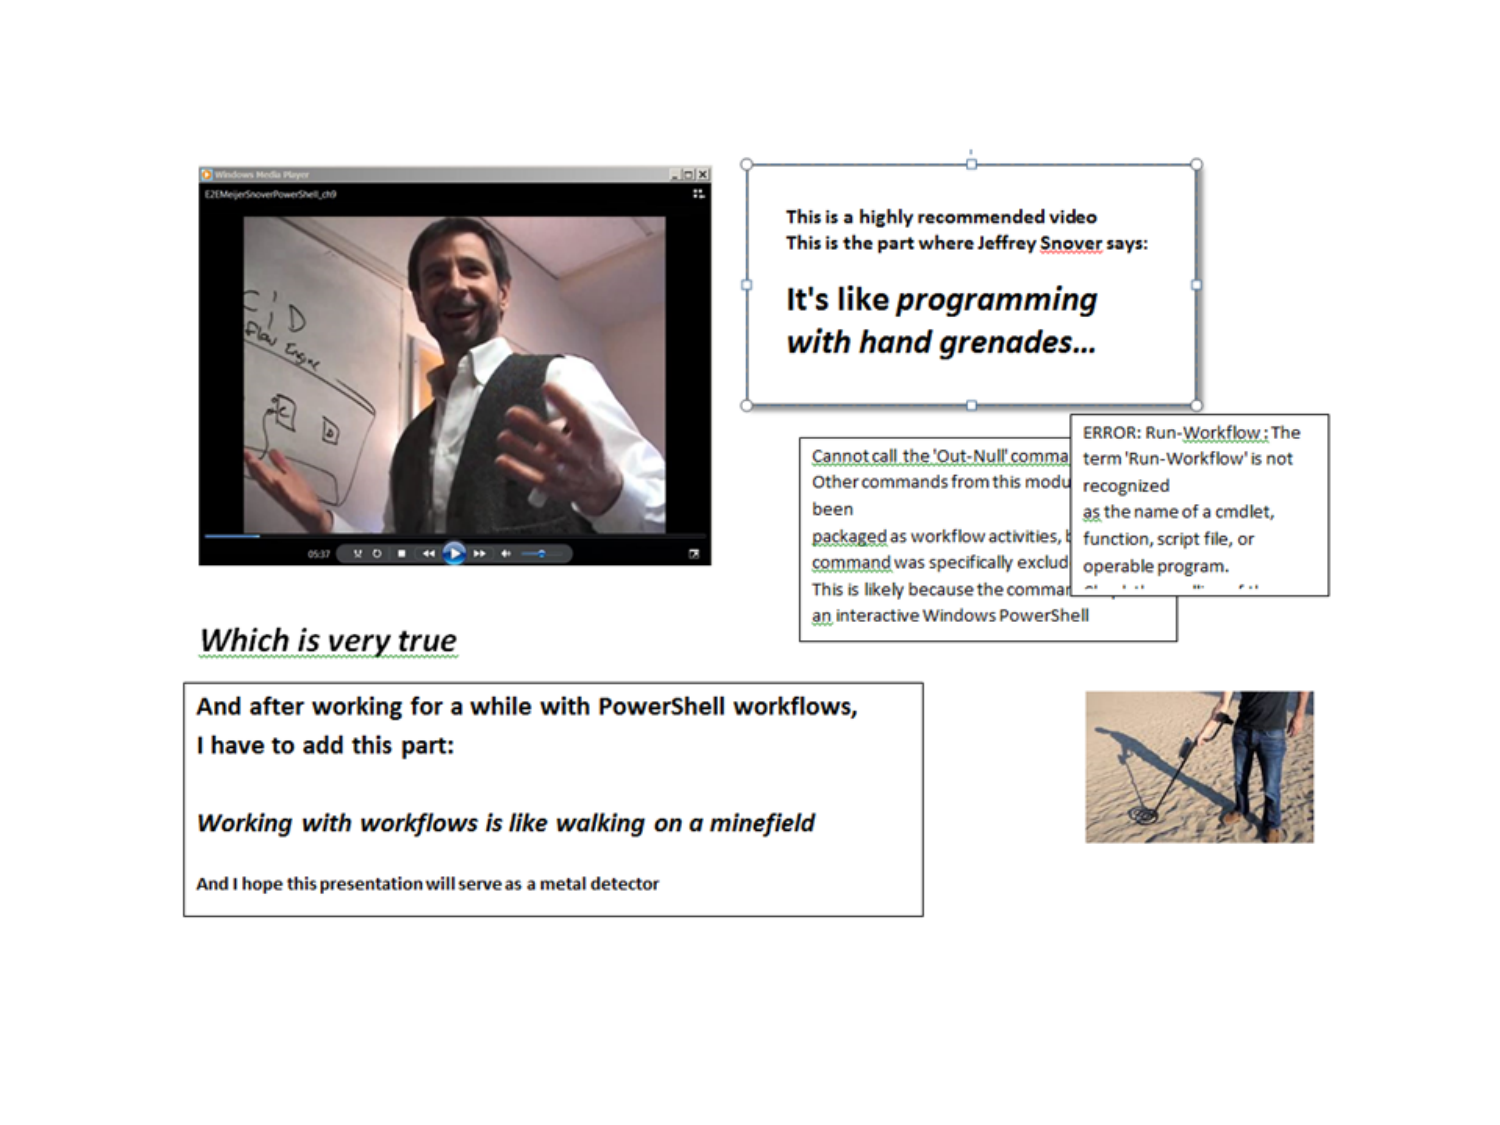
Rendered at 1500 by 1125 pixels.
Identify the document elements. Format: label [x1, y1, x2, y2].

picture [127, 145, 1373, 980]
